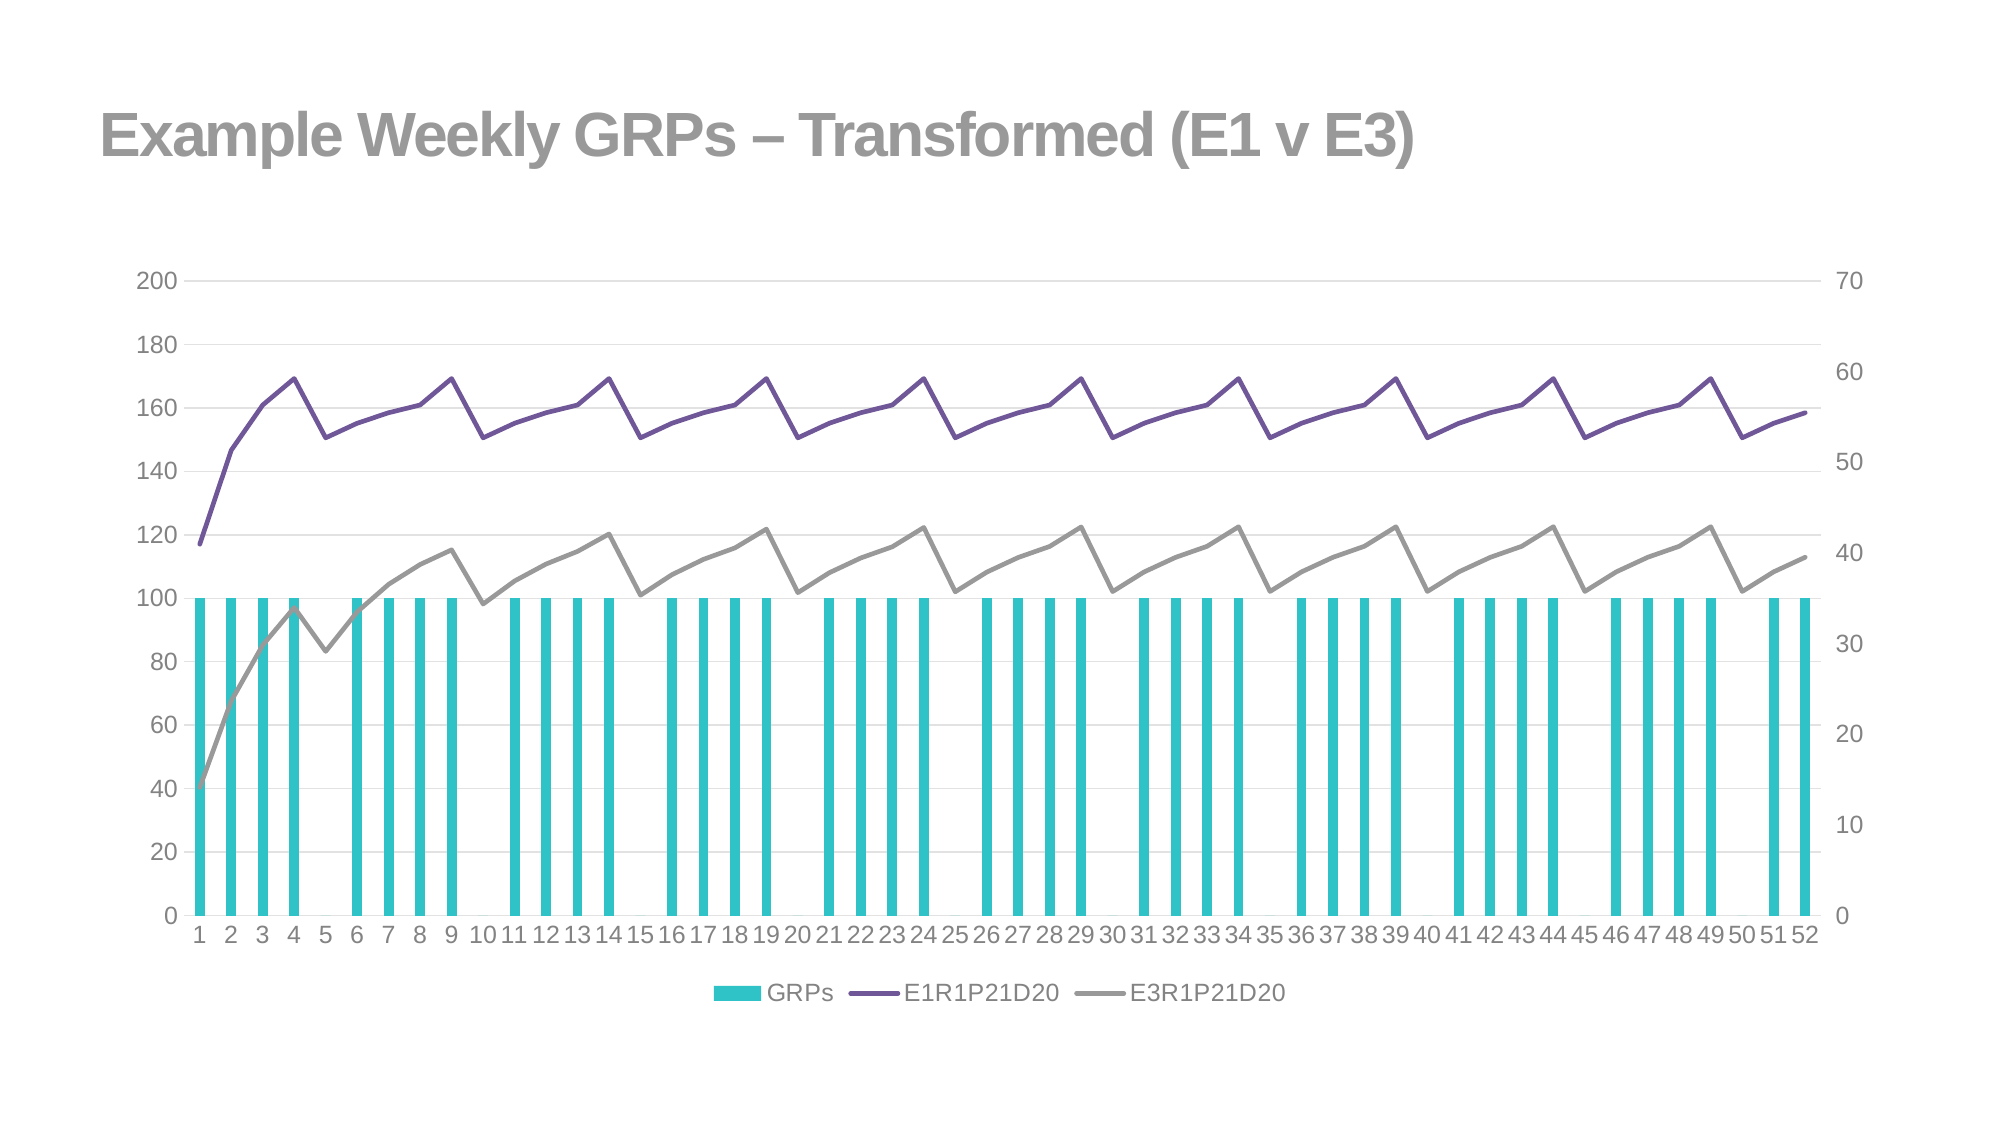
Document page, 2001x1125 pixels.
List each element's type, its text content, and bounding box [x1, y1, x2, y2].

chart [99, 252, 1901, 1013]
title Example Weekly GRPs – Transformed (E1 v E3) [99, 45, 1900, 233]
